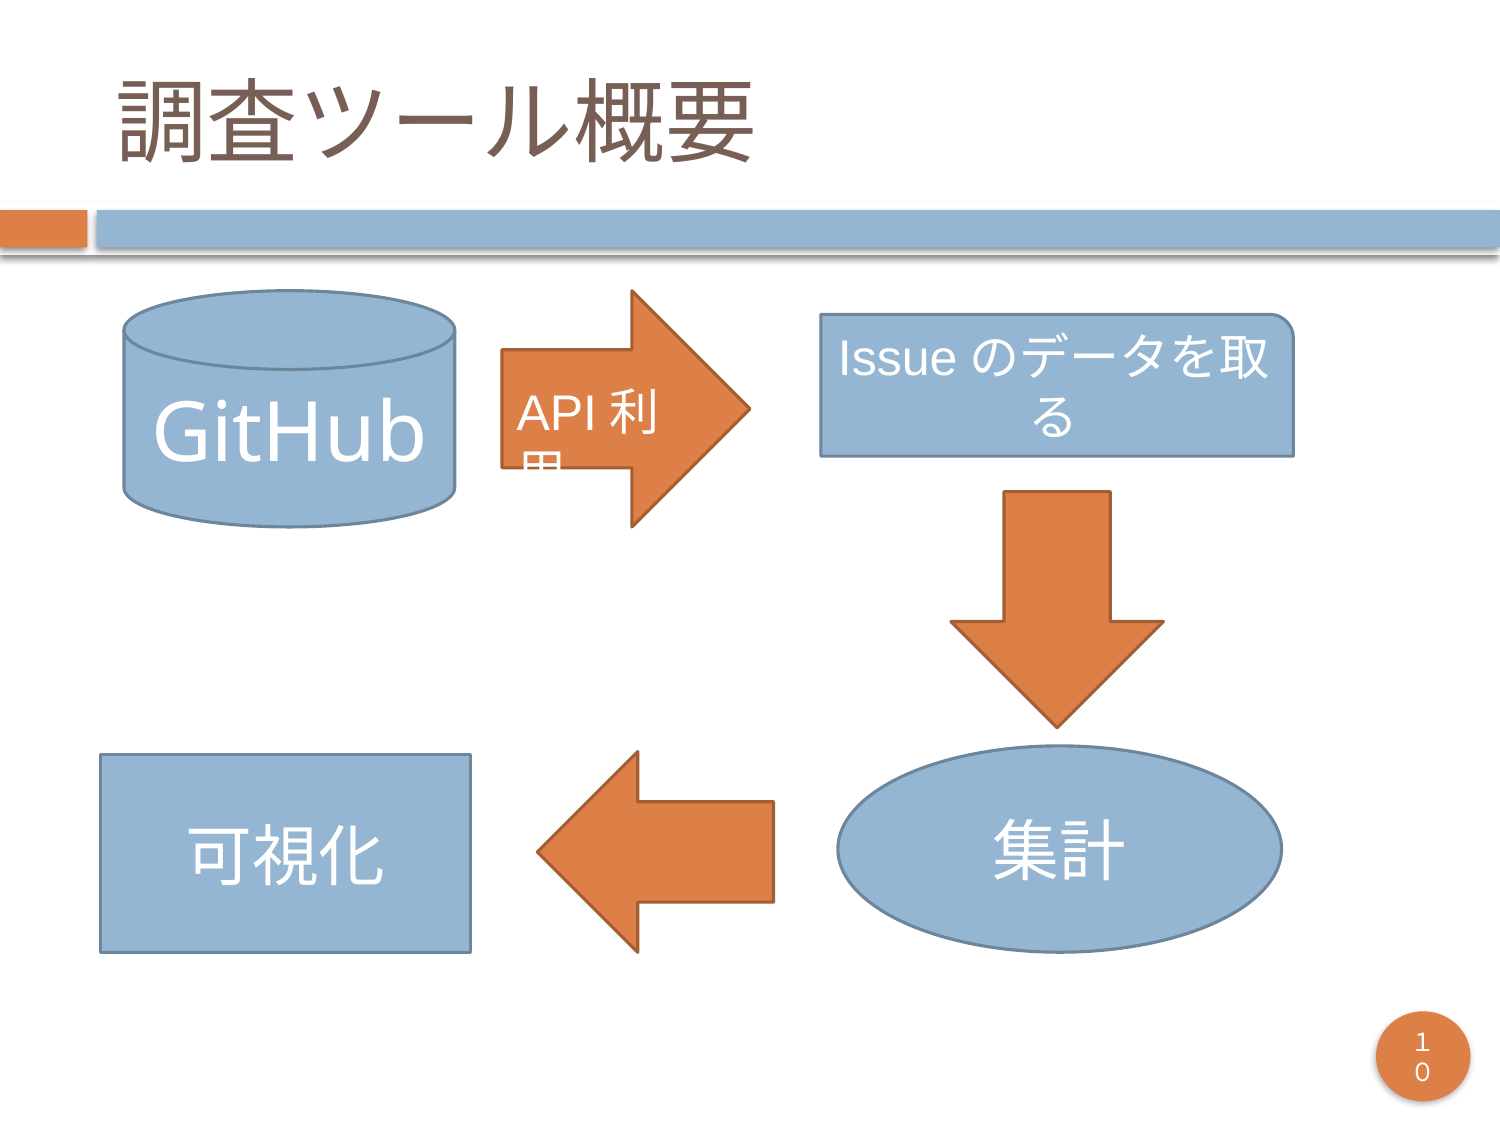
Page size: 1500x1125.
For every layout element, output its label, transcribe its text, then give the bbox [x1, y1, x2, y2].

title 調査ツール概要 [100, 37, 1438, 200]
text_box Issueのデータを取る [819, 312, 1295, 458]
text_box API利用 [501, 373, 715, 509]
text_box 可視化 [99, 753, 472, 954]
text_box [500, 289, 752, 469]
text_box [536, 750, 776, 954]
text_box [630, 509, 653, 529]
text_box １０ [1375, 1011, 1471, 1102]
text_box 集計 [836, 744, 1284, 954]
text_box [949, 490, 1165, 729]
text_box GitHub [122, 289, 457, 529]
